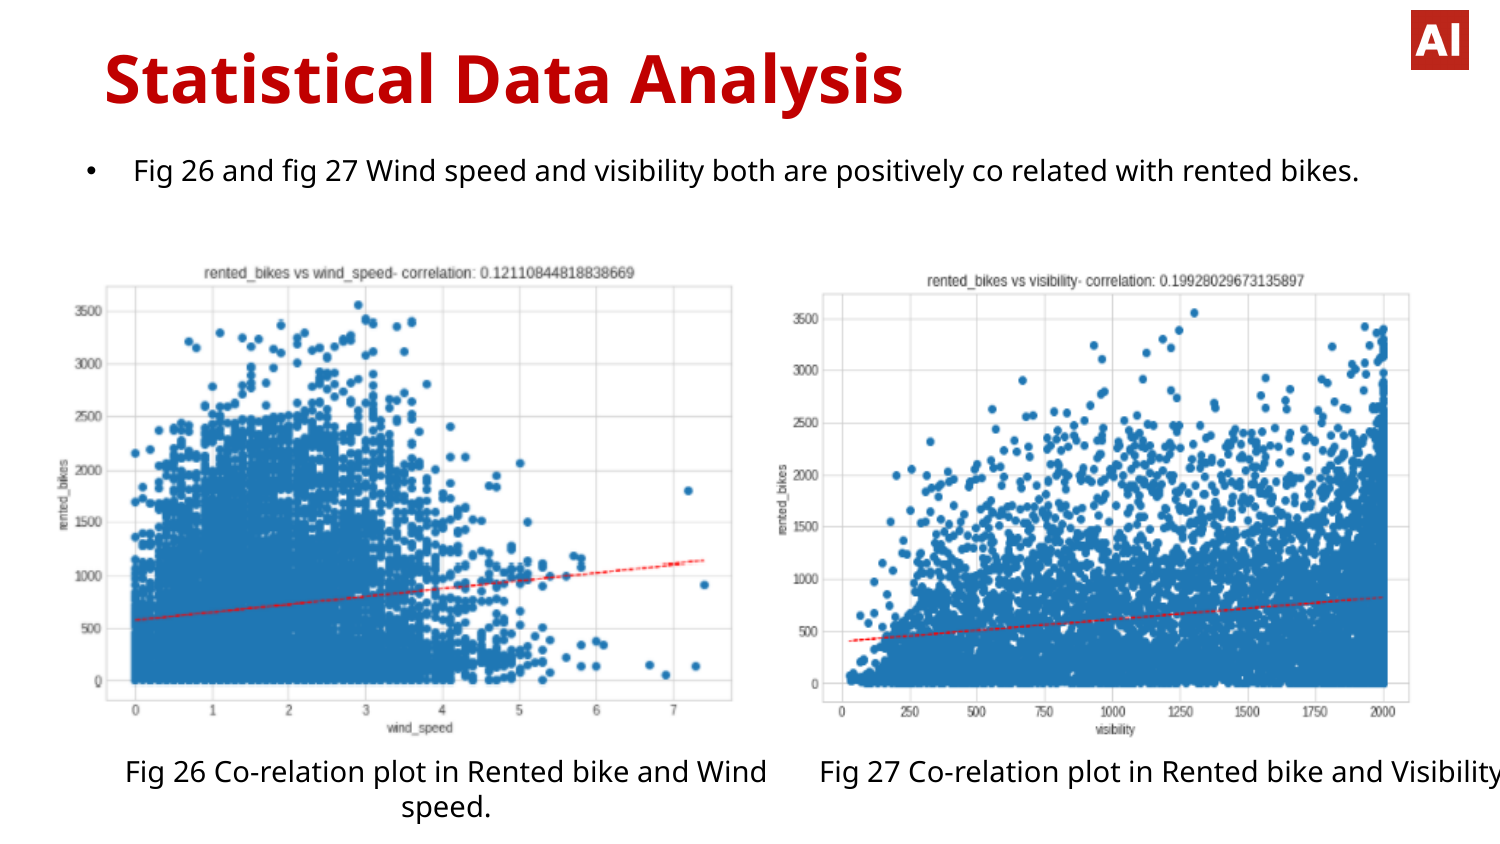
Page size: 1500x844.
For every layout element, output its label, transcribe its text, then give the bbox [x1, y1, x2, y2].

text_box Fig 26 and fig 27 Wind speed and visibility both are positively co related with rented bikes. [71, 145, 1429, 195]
picture [25, 260, 1475, 747]
text_box Statistical Data Analysis [90, 29, 965, 125]
text_box Fig 26 Co-relation plot in Rented bike and Wind speed. [71, 755, 822, 831]
text_box Fig 27 Co-relation plot in Rented bike and Visibility. [790, 746, 1500, 796]
picture [1411, 10, 1469, 70]
